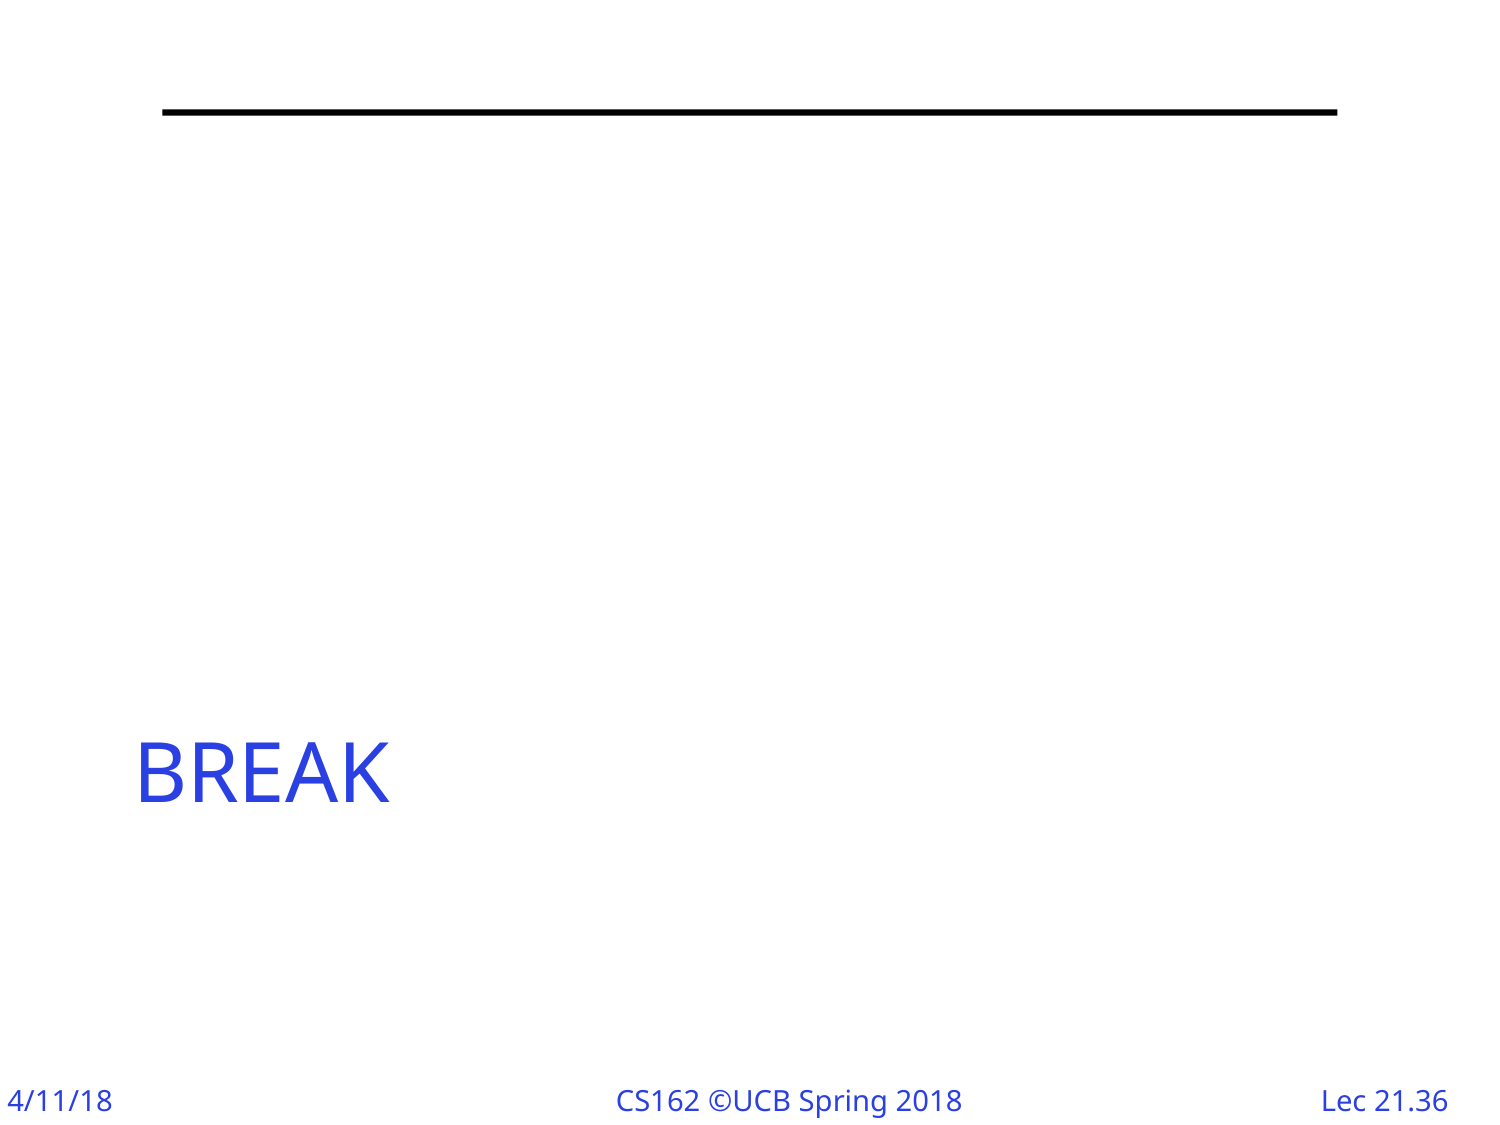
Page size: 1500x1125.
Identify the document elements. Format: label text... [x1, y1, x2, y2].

title Break [118, 722, 1394, 947]
